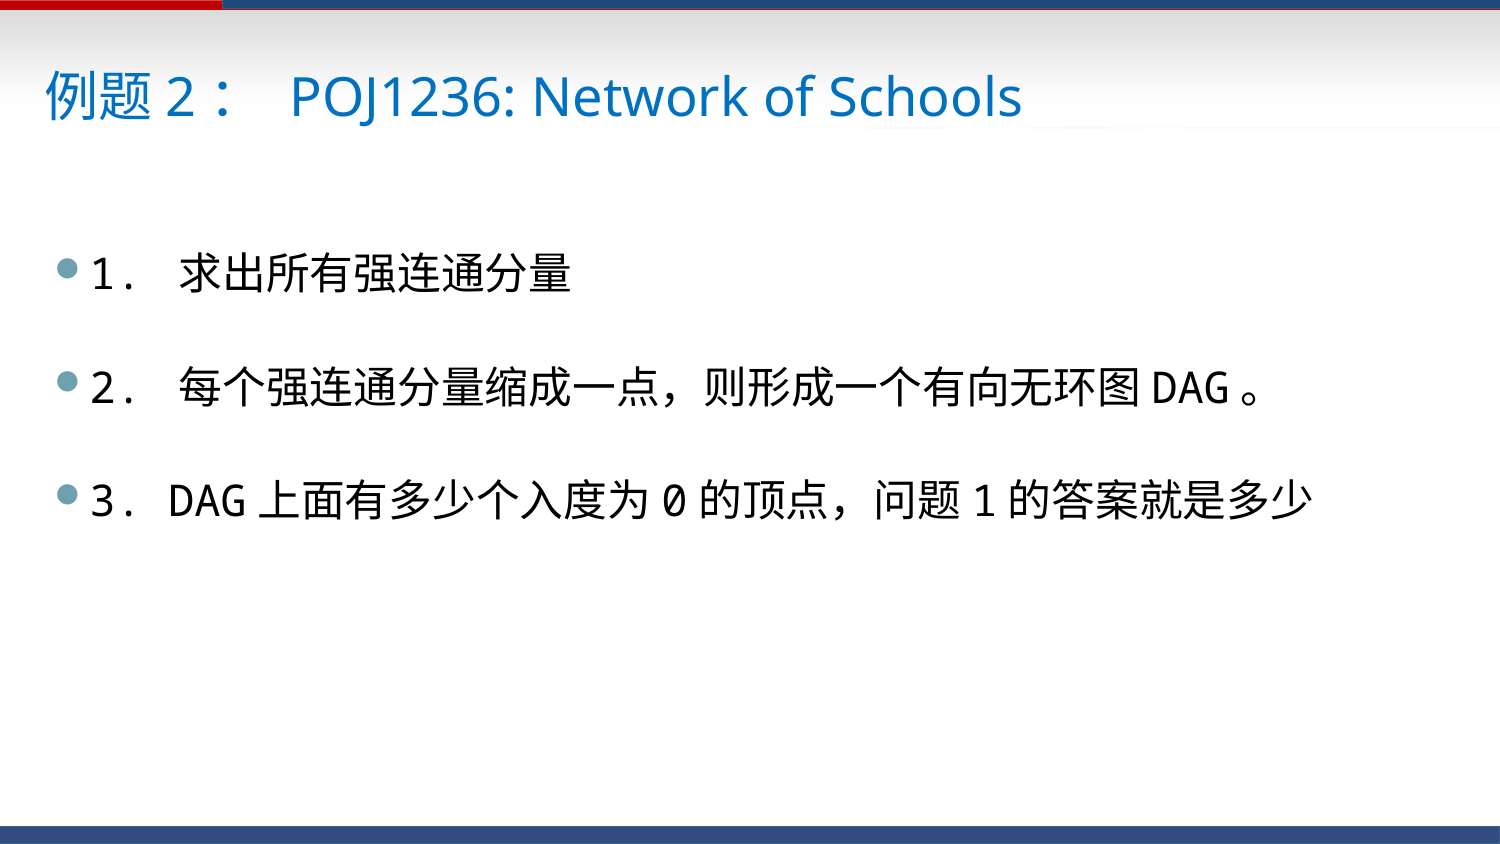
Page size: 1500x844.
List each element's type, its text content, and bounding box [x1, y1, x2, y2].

picture [0, 10, 1500, 129]
text_box 1. 求出所有强连通分量 2. 每个强连通分量缩成一点，则形成一个有向无环图DAG。 3. DAG上面有多少个入度为0的顶点，问题1的答案就是多少 [29, 244, 1400, 765]
text_box 例题2： POJ1236: Network of Schools [29, 32, 1164, 157]
